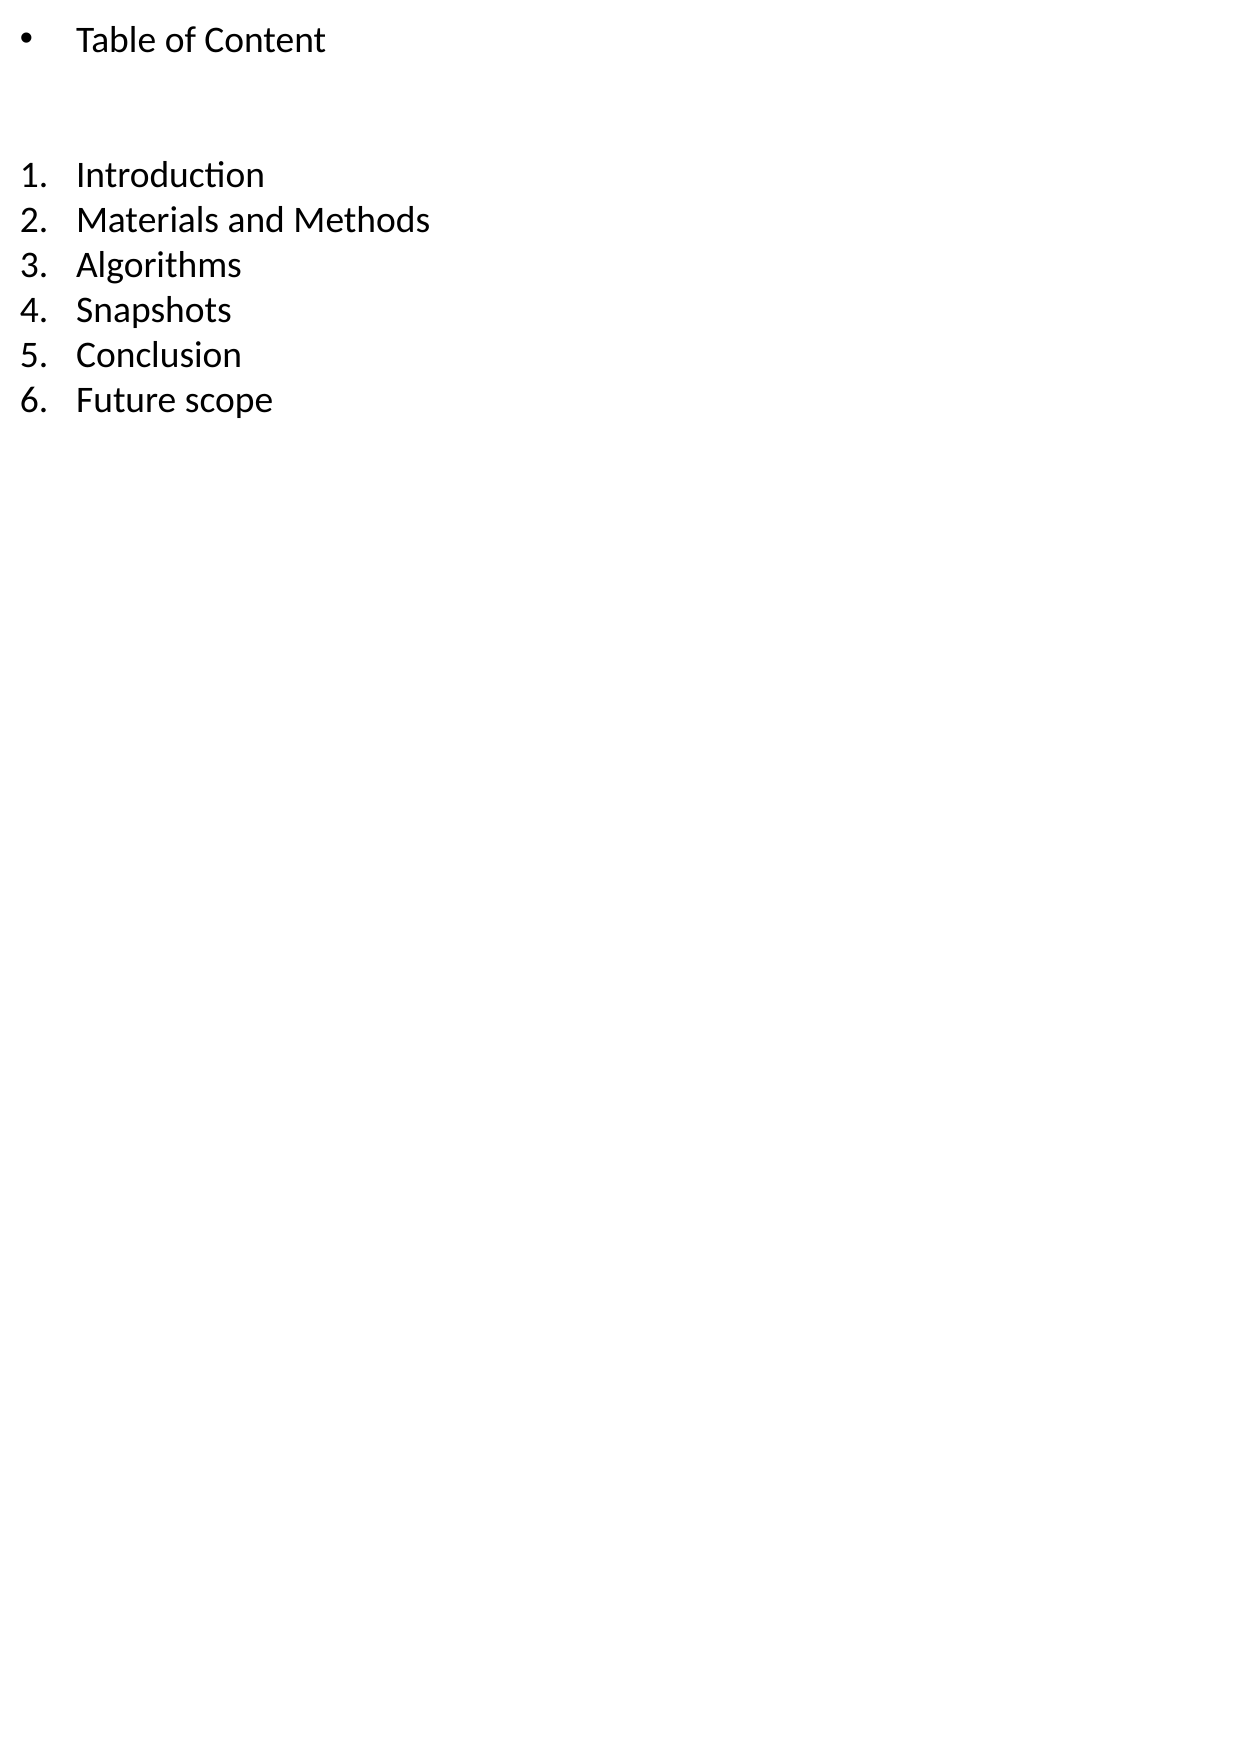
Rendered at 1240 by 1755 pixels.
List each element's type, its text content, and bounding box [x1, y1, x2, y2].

list Table of Content Introduction Materials and Methods Algorithms Snapshots Conclusion Future scope [19, 14, 1220, 469]
